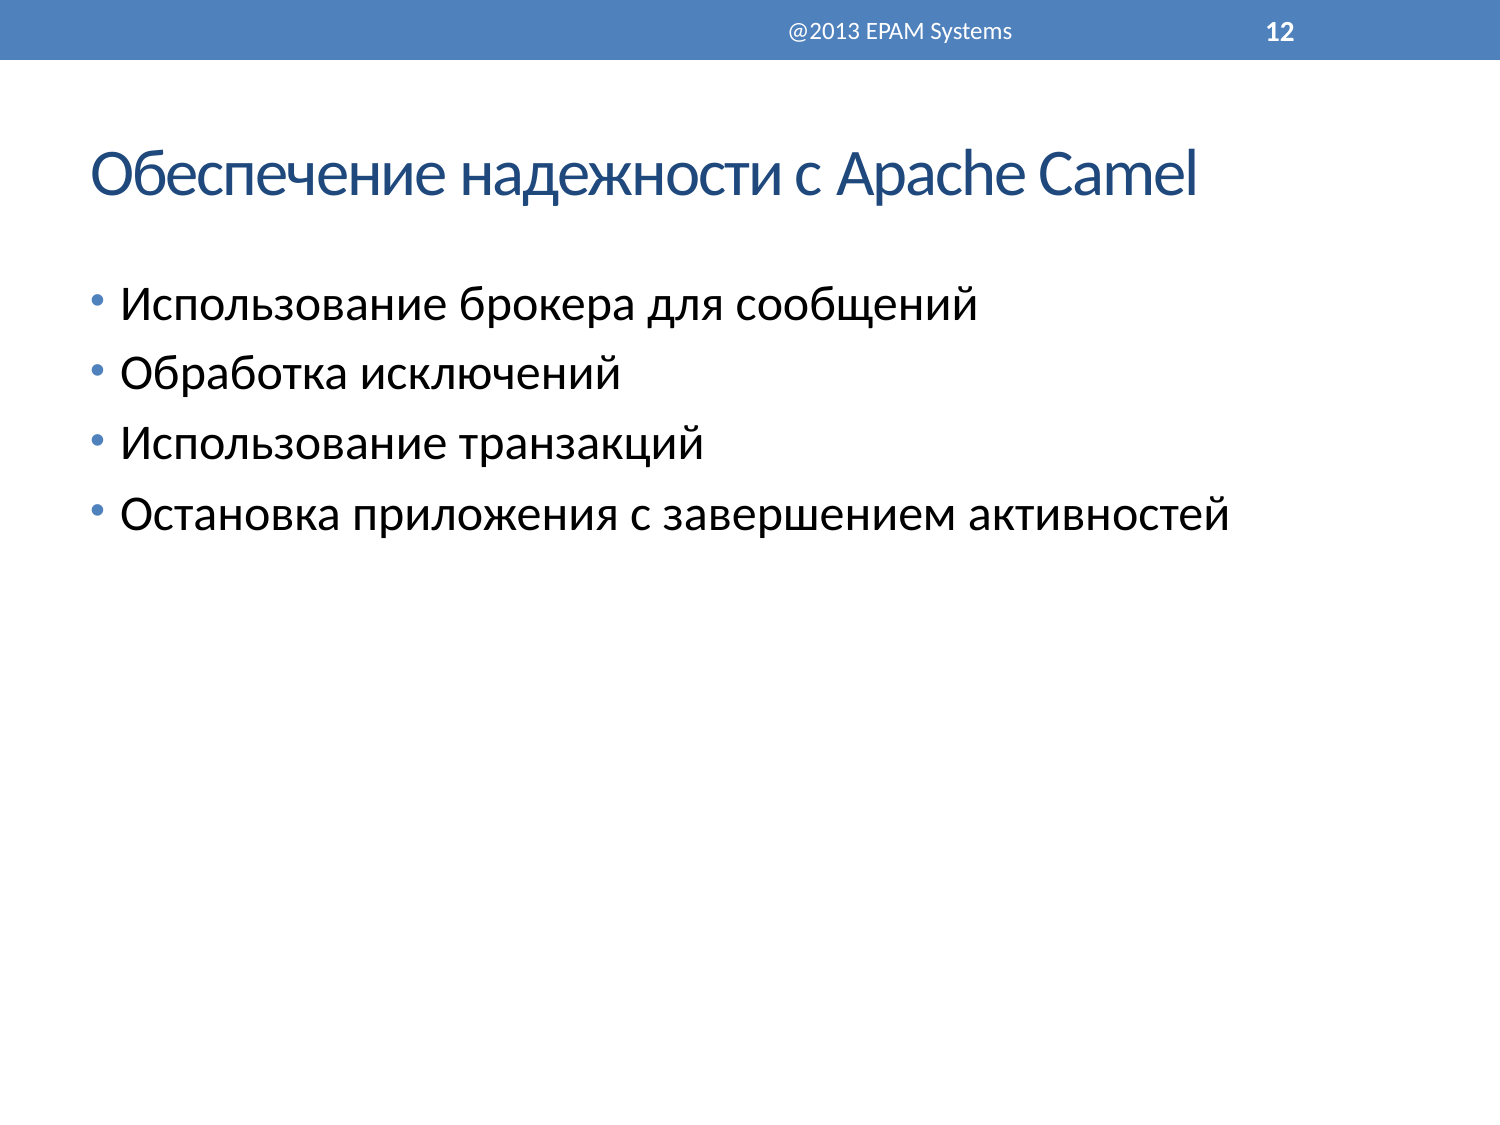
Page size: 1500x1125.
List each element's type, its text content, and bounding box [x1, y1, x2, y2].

slide_number 12 [1250, 3, 1425, 57]
list Использование брокера для сообщений Обработка исключений Использование транзакций Остановка приложения с завершением активностей [75, 262, 1425, 1063]
title Обеспечение надежности с Apache Camel [75, 87, 1425, 250]
footer @2013 EPAM Systems [562, 3, 1238, 57]
